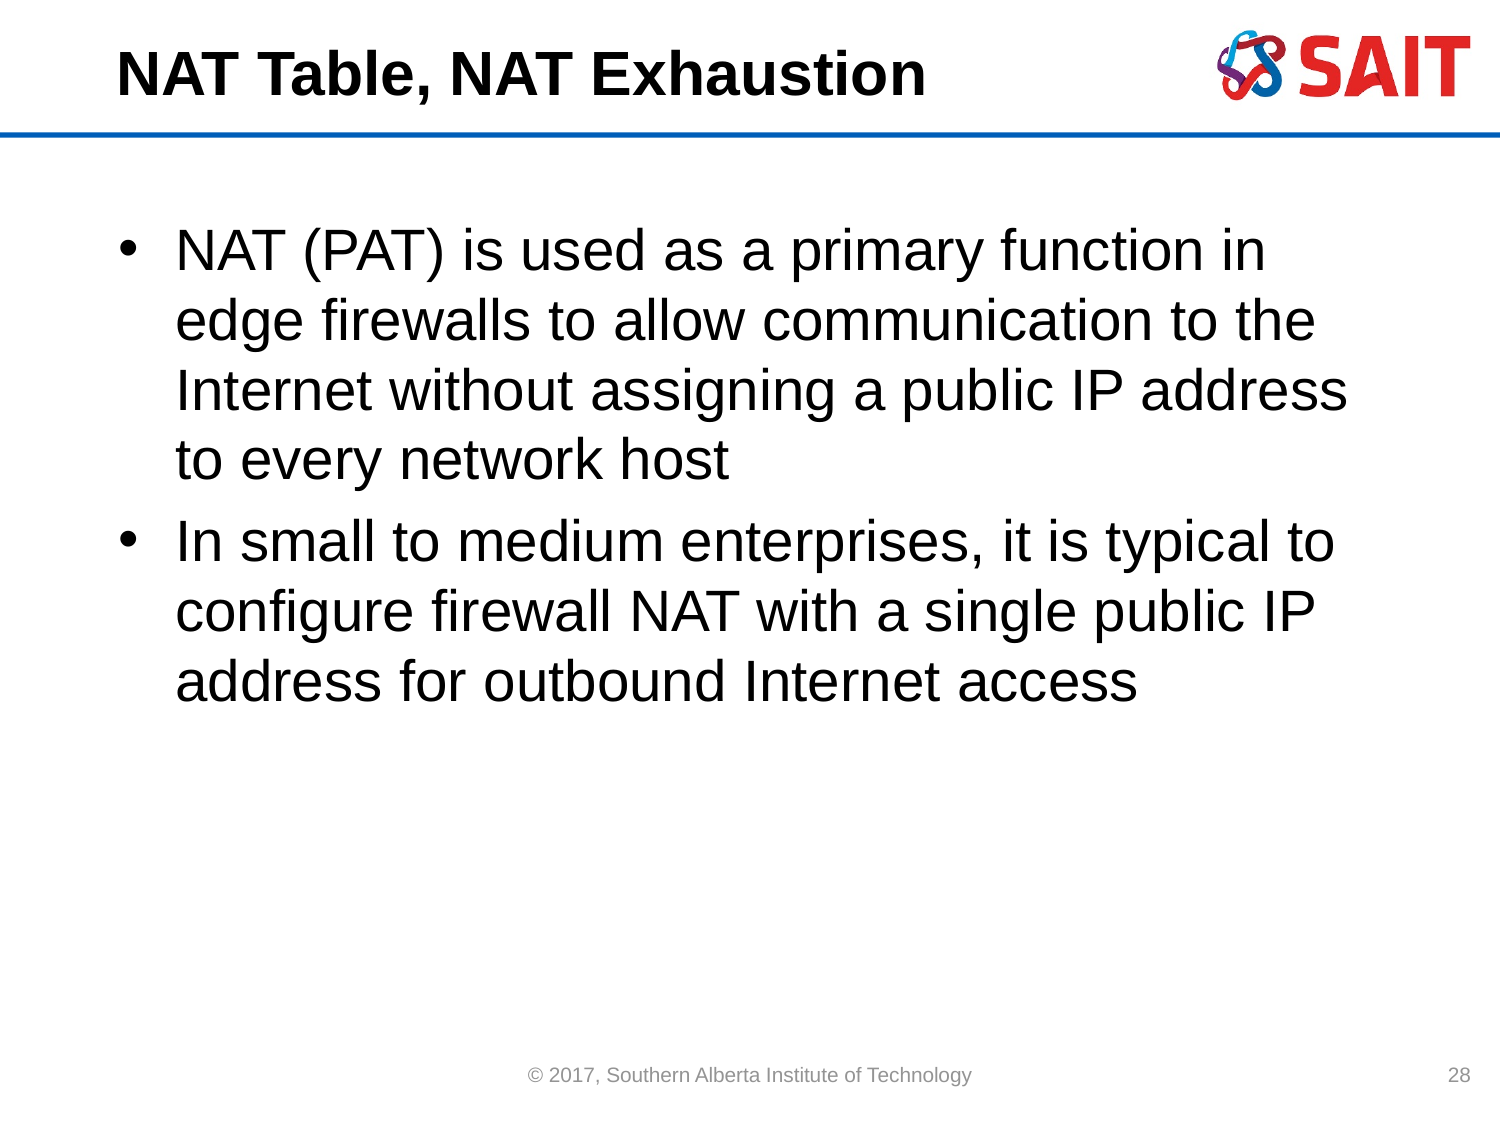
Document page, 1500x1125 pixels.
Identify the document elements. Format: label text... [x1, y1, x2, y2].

picture [1187, 0, 1500, 130]
title NAT Table, NAT Exhaustion [101, 25, 1200, 129]
list NAT (PAT) is used as a primary function in edge firewalls to allow communication to the Internet without assigning a public IP address to every network host In small to medium enterprises, it is typical to configure firewall NAT with a single public IP address for outbound Internet access [104, 204, 1391, 1020]
